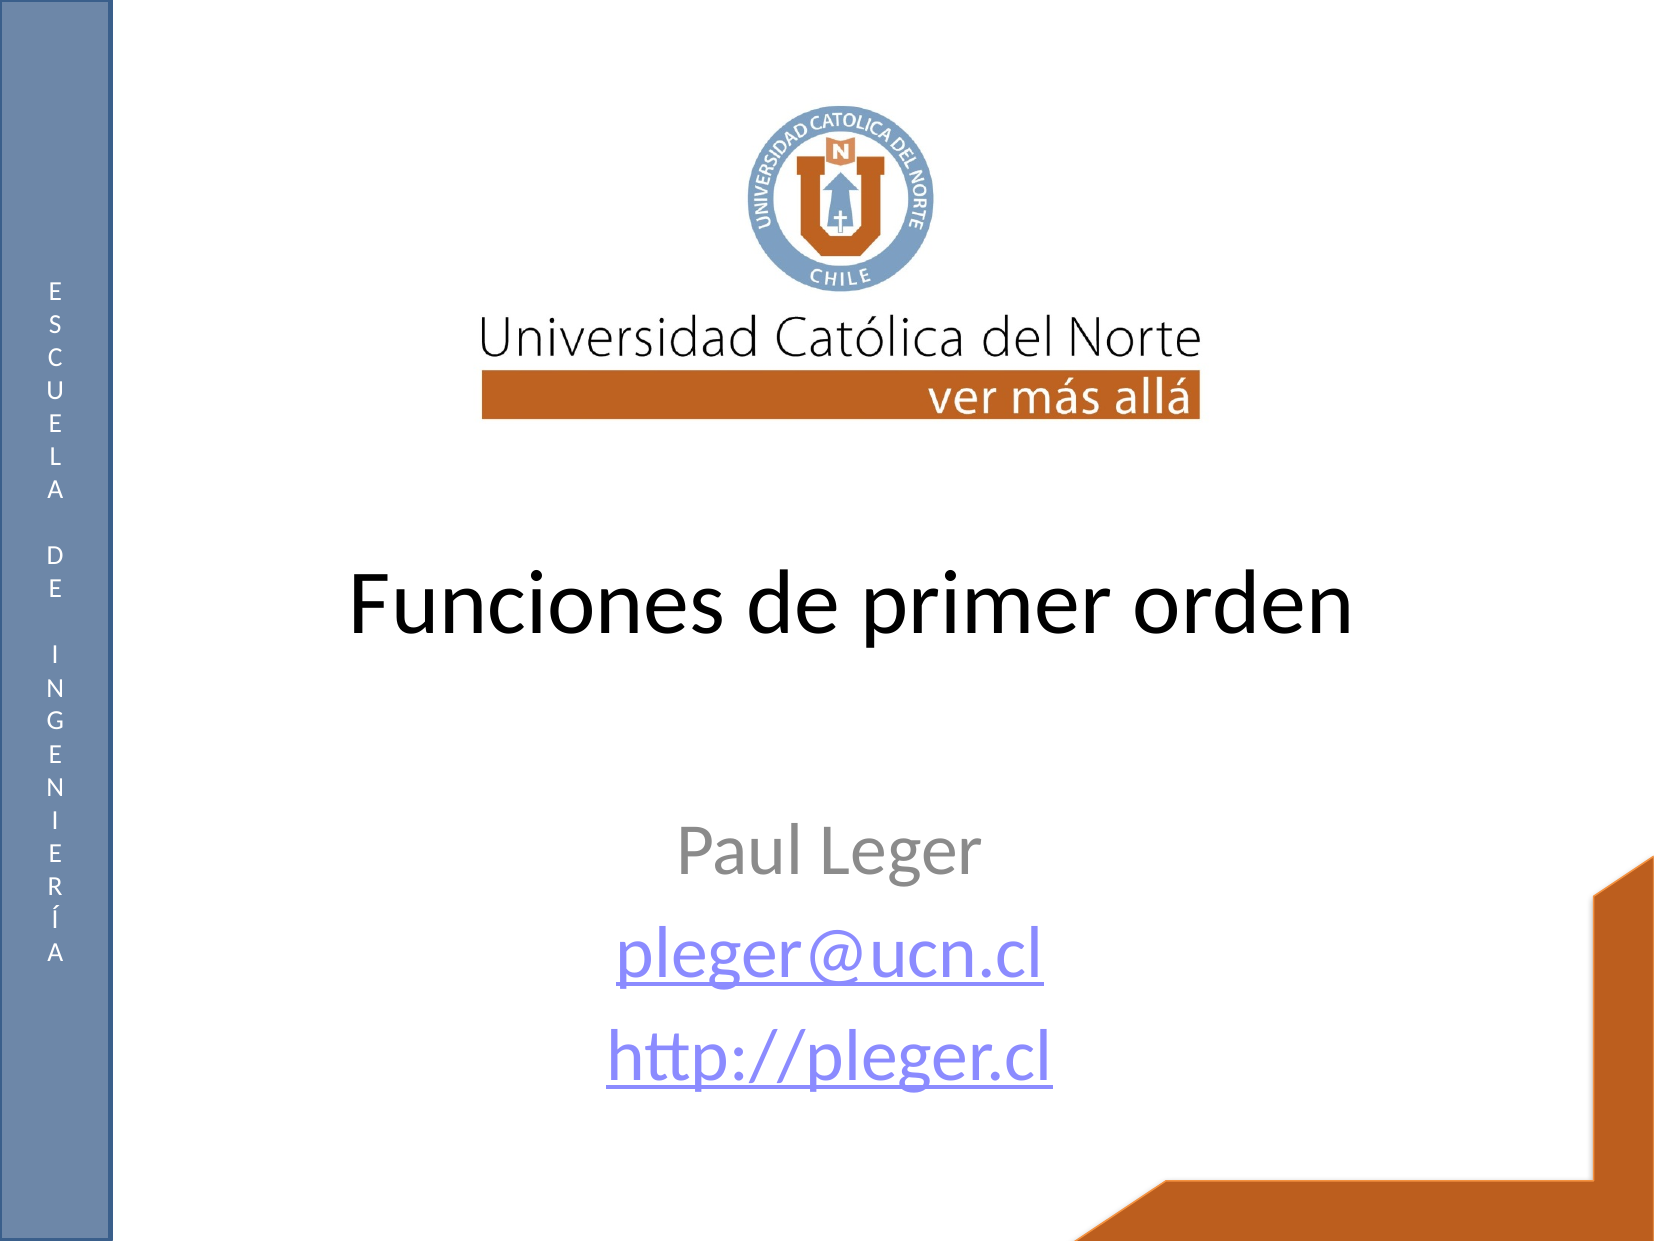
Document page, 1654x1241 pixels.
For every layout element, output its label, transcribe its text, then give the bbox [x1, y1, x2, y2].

title Funciones de primer orden [149, 485, 1556, 708]
subtitle Paul Leger pleger@ucn.cl http://pleger.cl [250, 580, 1409, 1241]
picture [449, 73, 1211, 425]
